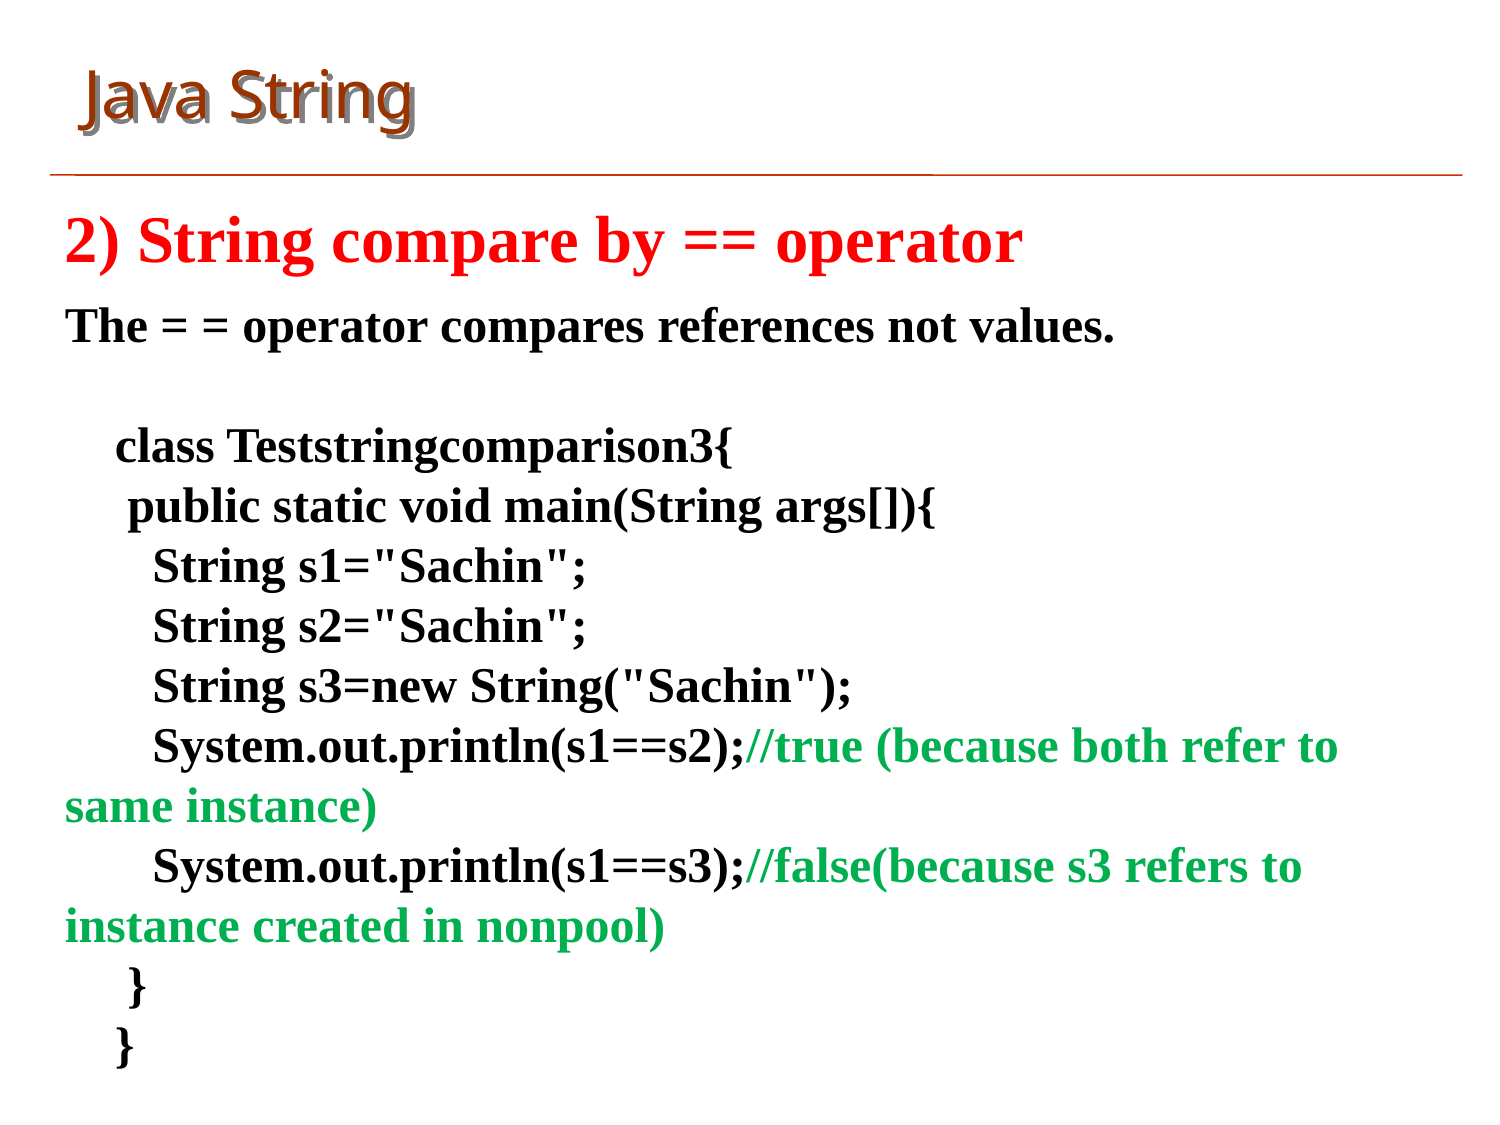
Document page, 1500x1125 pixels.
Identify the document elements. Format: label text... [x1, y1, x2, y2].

text_box 2) String compare by == operator [49, 188, 1339, 284]
text_box The = = operator compares references not values. class Teststringcomparison3{ public static void main(String args[]){ String s1="Sachin"; String s2="Sachin"; String s3=new String("Sachin"); System.out.println(s1==s2);//true (because both refer to same instance) System.out.println(s1==s3);//false(because s3 refers to instance created in nonpool) } } [50, 284, 1413, 1080]
text_box Java String [68, 44, 969, 140]
